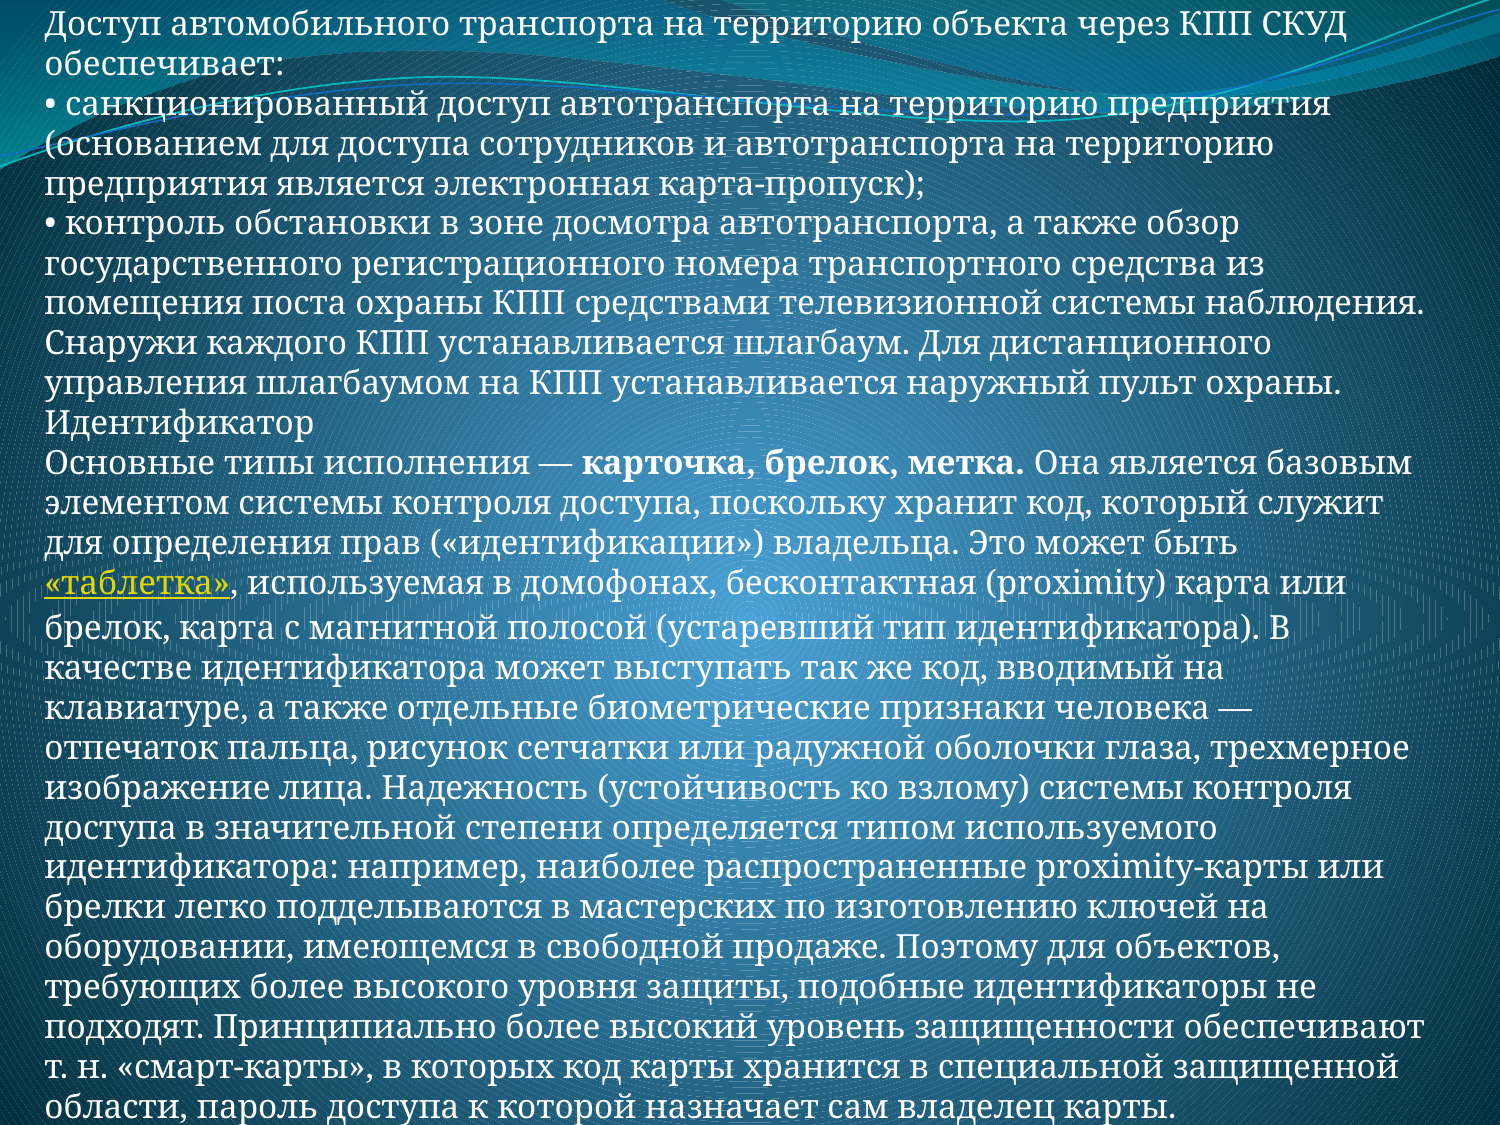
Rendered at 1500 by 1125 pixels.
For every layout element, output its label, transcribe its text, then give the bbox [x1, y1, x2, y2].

text_box Доступ автомобильного транспорта на территорию объекта через КПП СКУД обеспечивает: • санкционированный доступ автотранспорта на территорию предприятия (основанием для доступа сотрудников и автотранспорта на территорию предприятия является электронная карта-пропуск); • контроль обстановки в зоне досмотра автотранспорта, а также обзор государственного регистрационного номера транспортного средства из помещения поста охраны КПП средствами телевизионной системы наблюдения. Снаружи каждого КПП устанавливается шлагбаум. Для дистанционного управления шлагбаумом на КПП устанавливается наружный пульт охраны. Идентификатор Основные типы исполнения — карточка, брелок, метка. Она является базовым элементом системы контроля доступа, поскольку хранит код, который служит для определения прав («идентификации») владельца. Это может быть «таблетка», используемая в домофонах, бесконтактная (proximity) карта или брелок, карта с магнитной полосой (устаревший тип идентификатора). В качестве идентификатора может выступать так же код, вводимый на клавиатуре, а также отдельные биометрические признаки человека — отпечаток пальца, рисунок сетчатки или радужной оболочки глаза, трехмерное изображение лица. Надежность (устойчивость ко взлому) системы контроля доступа в значительной степени определяется типом используемого идентификатора: например, наиболее распространенные proximity-карты или брелки легко подделываются в мастерских по изготовлению ключей на оборудовании, имеющемся в свободной продаже. Поэтому для объектов, требующих более высокого уровня защиты, подобные идентификаторы не подходят. Принципиально более высокий уровень защищенности обеспечивают т. н. «смарт-карты», в которых код карты хранится в специальной защищенной области, пароль доступа к которой назначает сам владелец карты. [29, 0, 1447, 1125]
